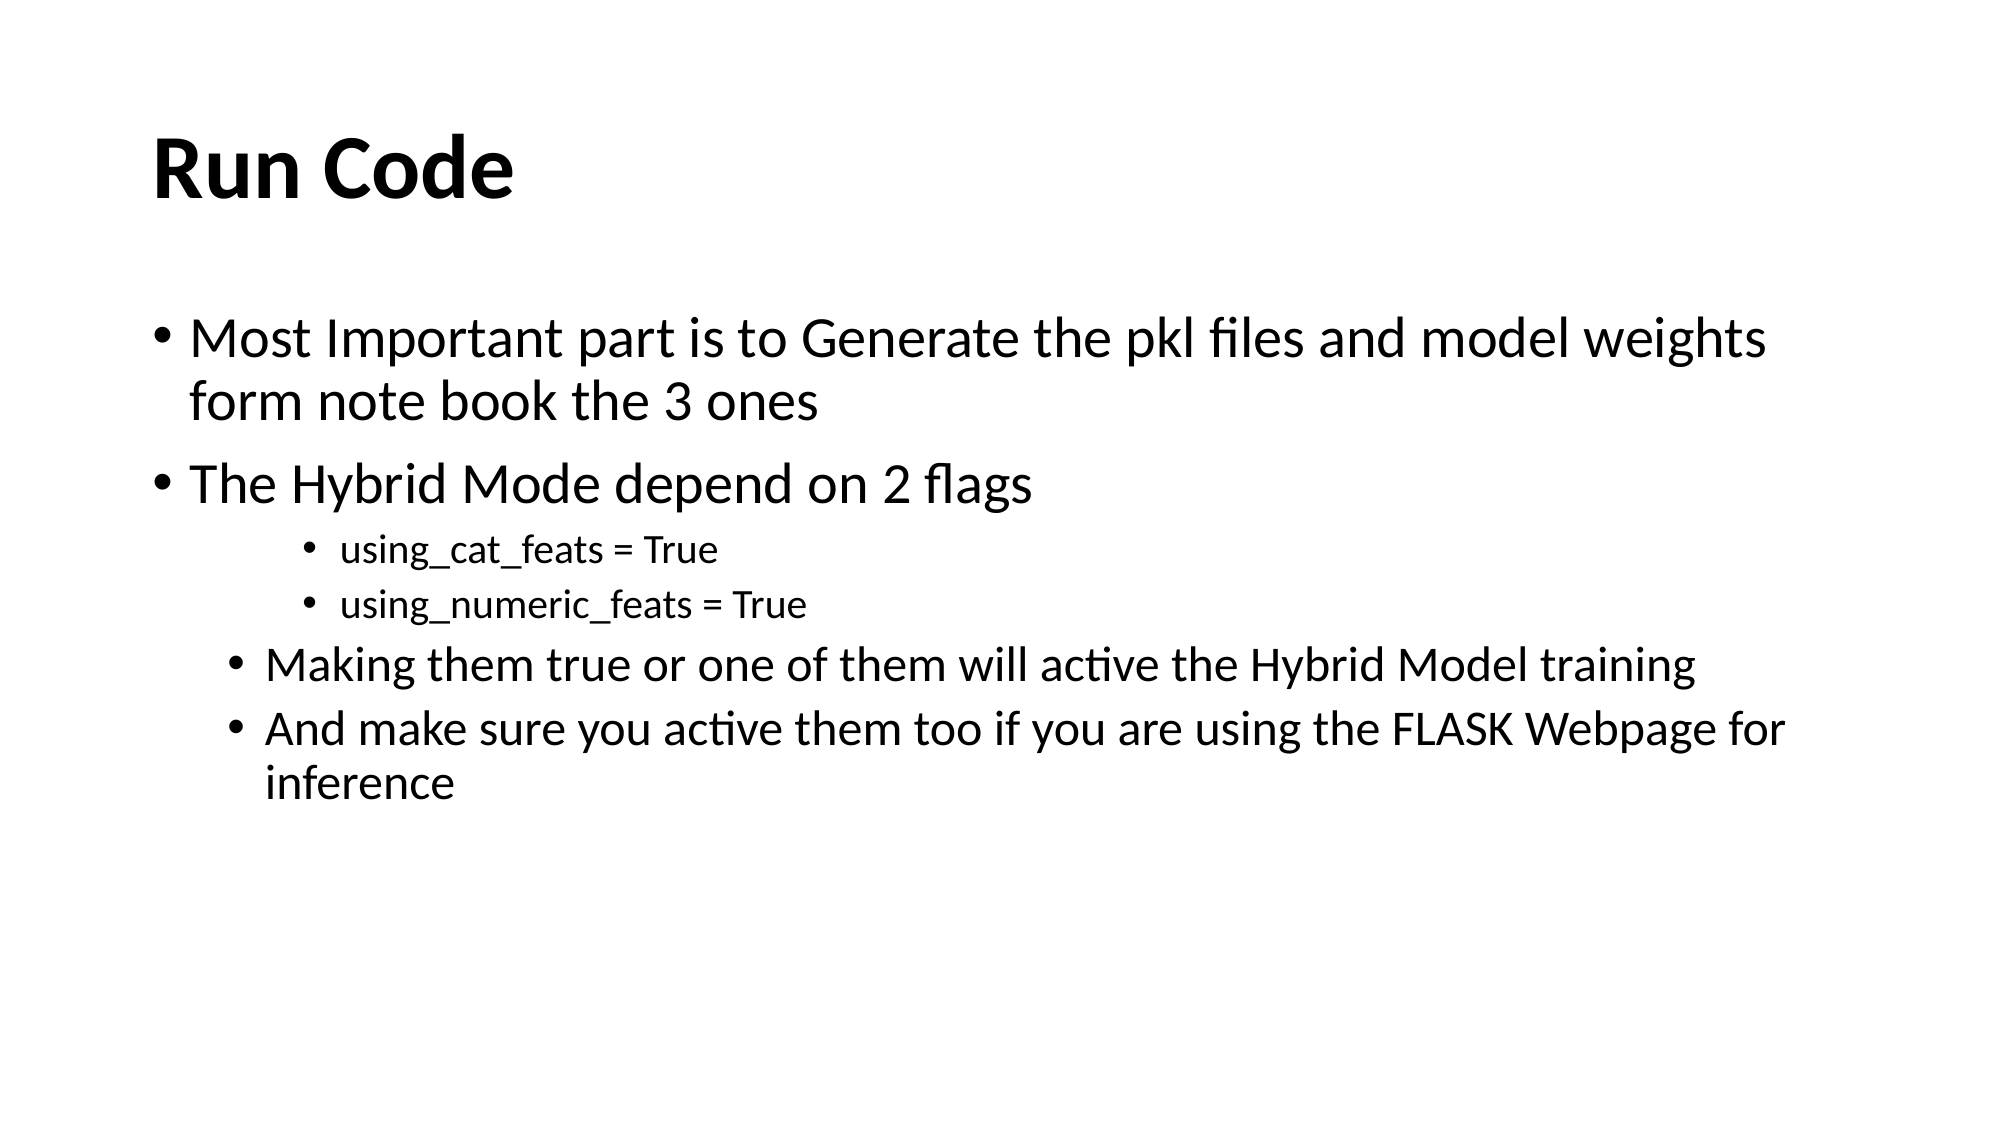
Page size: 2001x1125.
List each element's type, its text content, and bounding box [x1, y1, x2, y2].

list Most Important part is to Generate the pkl files and model weights form note book the 3 ones The Hybrid Mode depend on 2 flags using_cat_feats = True using_numeric_feats = True Making them true or one of them will active the Hybrid Model training And make sure you active them too if you are using the FLASK Webpage for inference [137, 299, 1863, 1014]
title Run Code [137, 59, 1863, 278]
